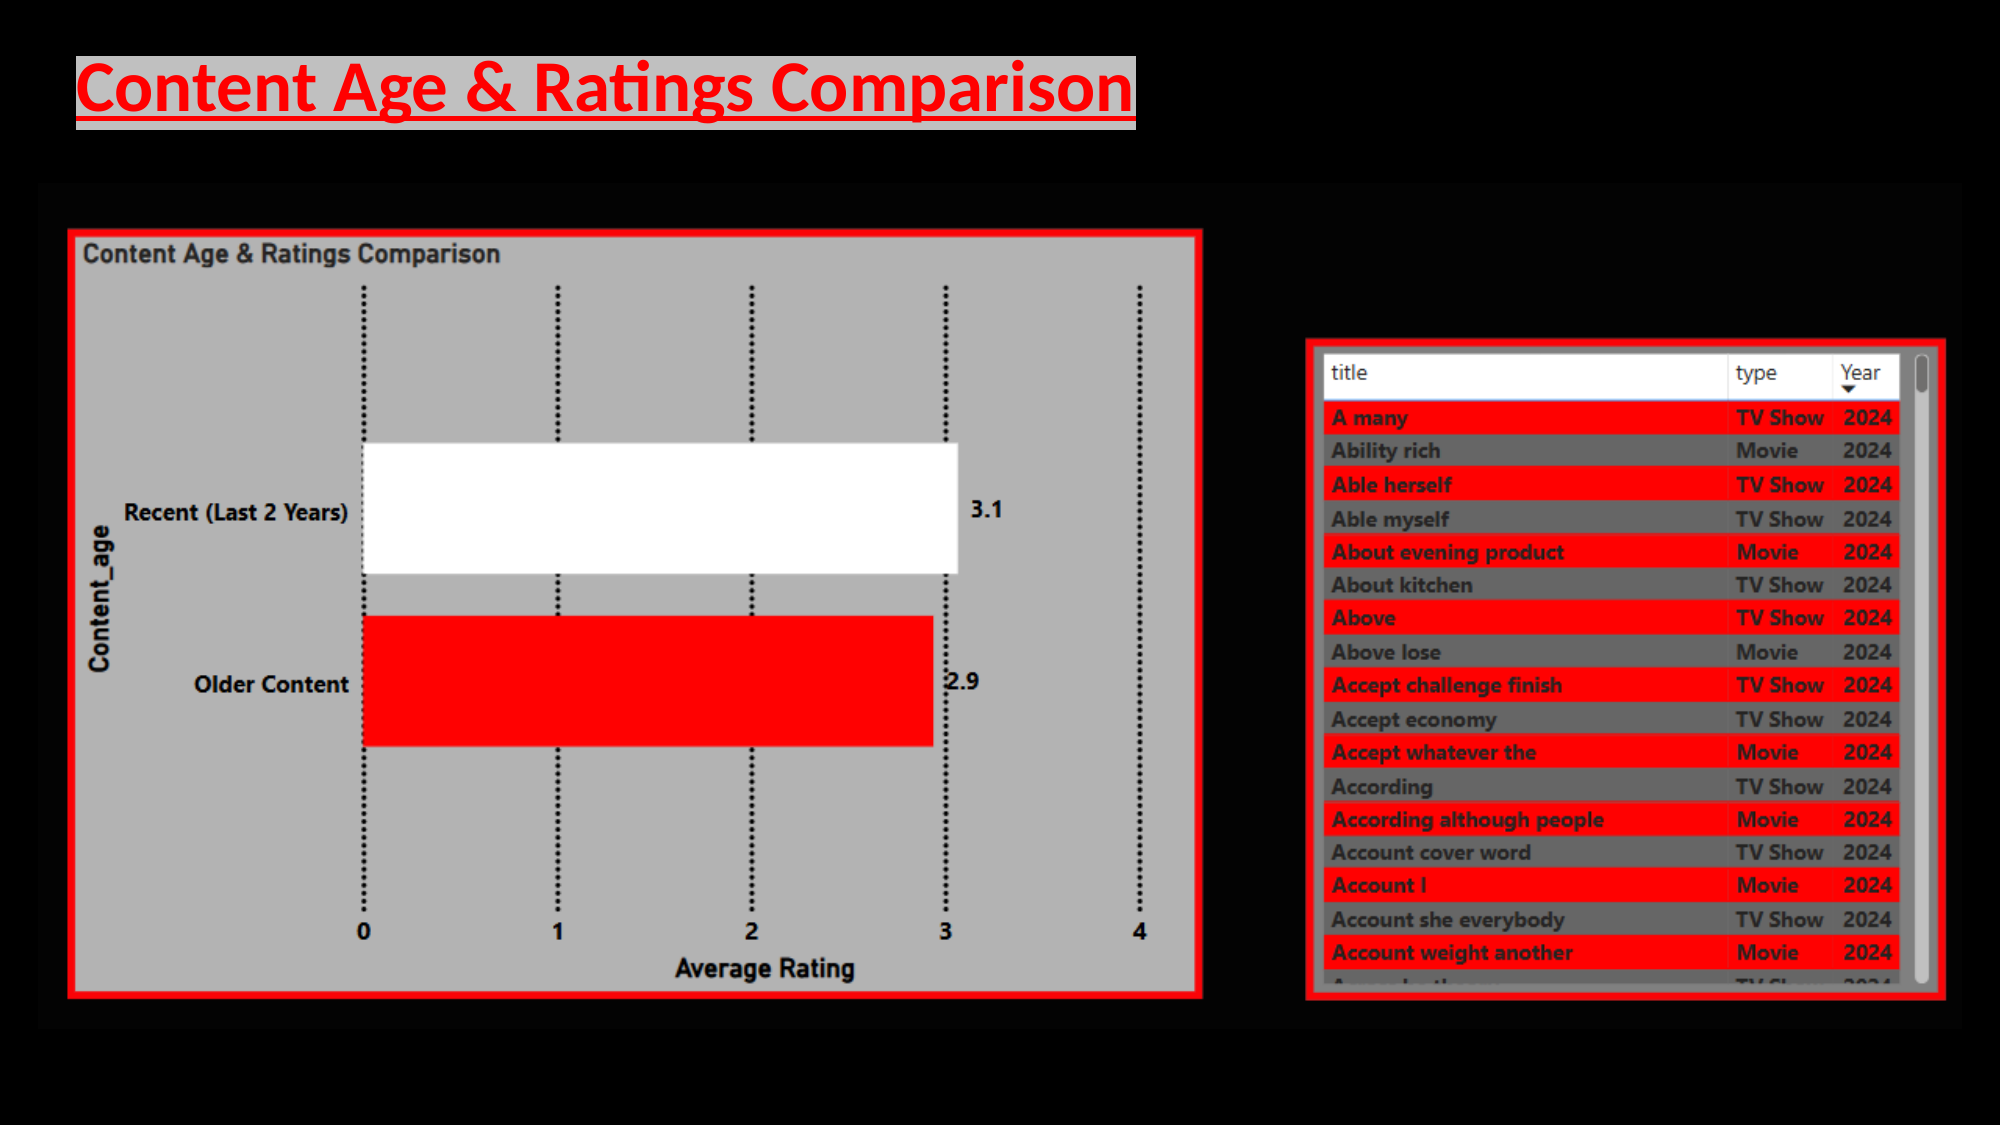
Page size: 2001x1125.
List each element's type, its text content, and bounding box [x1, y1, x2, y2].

text_box Content Age & Ratings Comparison [61, 30, 1158, 134]
picture [38, 183, 1962, 1029]
